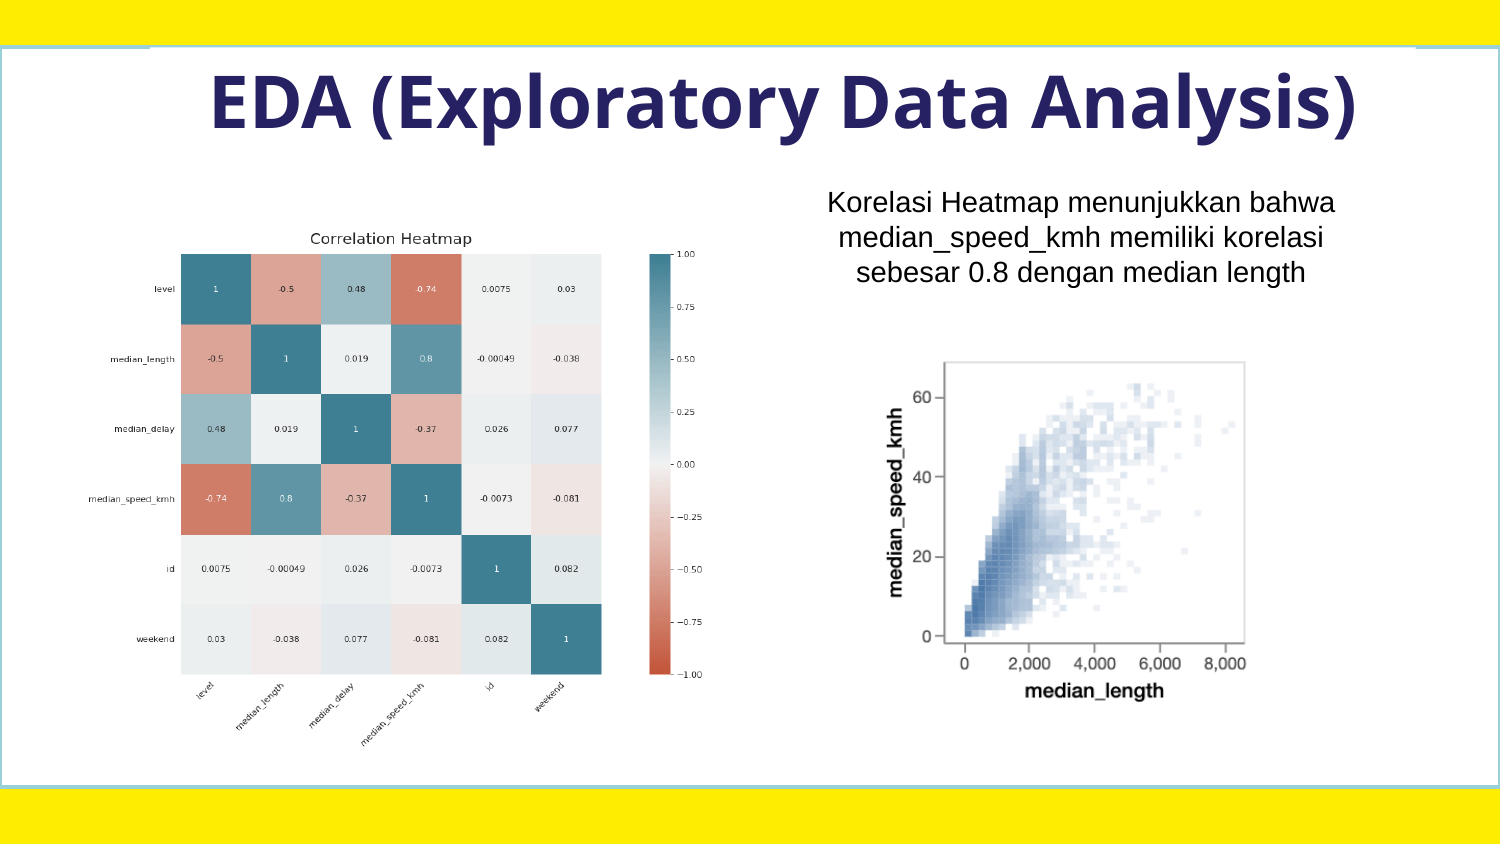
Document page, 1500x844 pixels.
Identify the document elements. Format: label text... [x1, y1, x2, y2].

picture [863, 352, 1264, 710]
text_box EDA (Exploratory Data Analysis) [149, 47, 1416, 152]
picture [81, 225, 709, 754]
text_box Korelasi Heatmap menunjukkan bahwa median_speed_kmh memiliki korelasi sebesar 0.8 dengan median length [780, 168, 1383, 435]
text_box [0, 45, 1500, 789]
